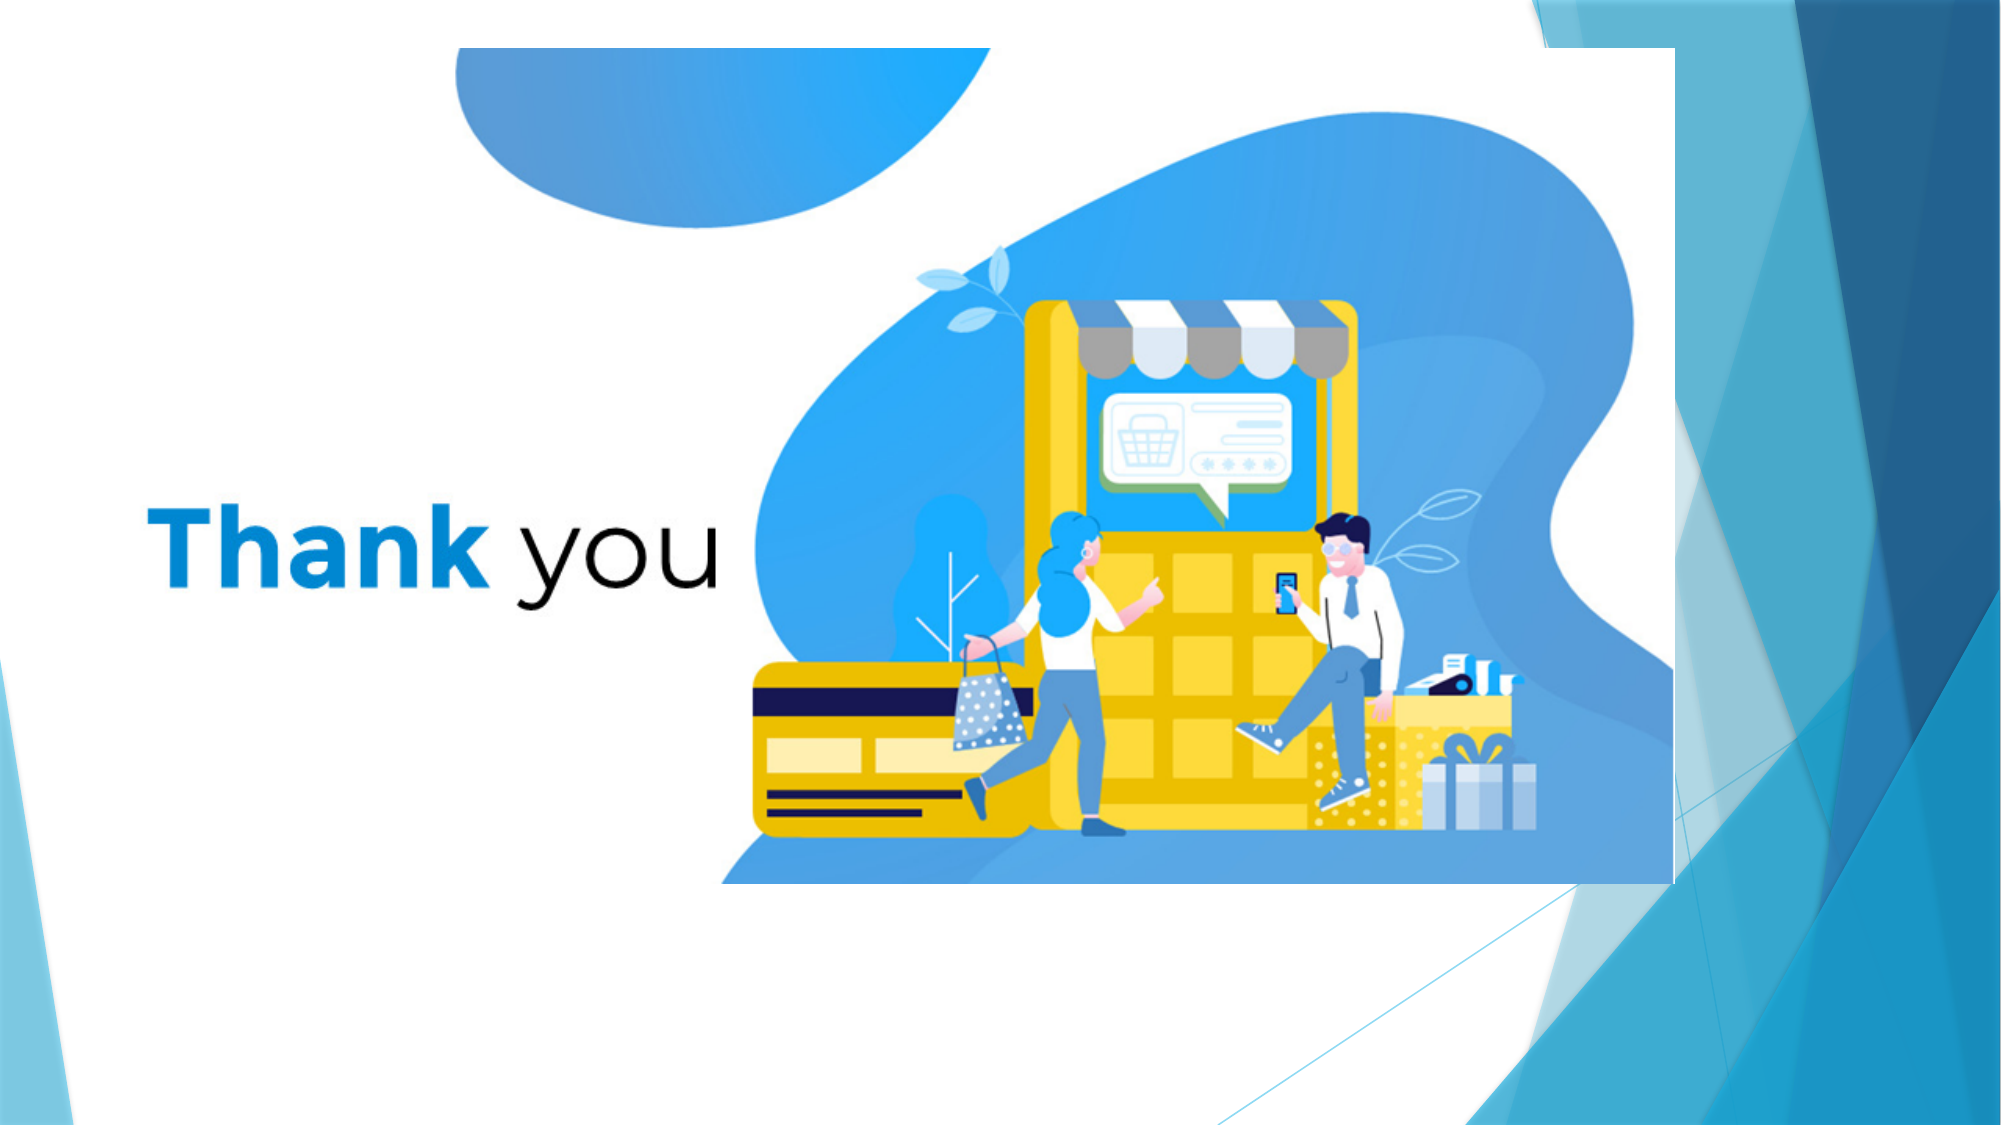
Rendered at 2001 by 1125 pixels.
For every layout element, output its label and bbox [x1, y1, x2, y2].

picture [91, 48, 1675, 885]
